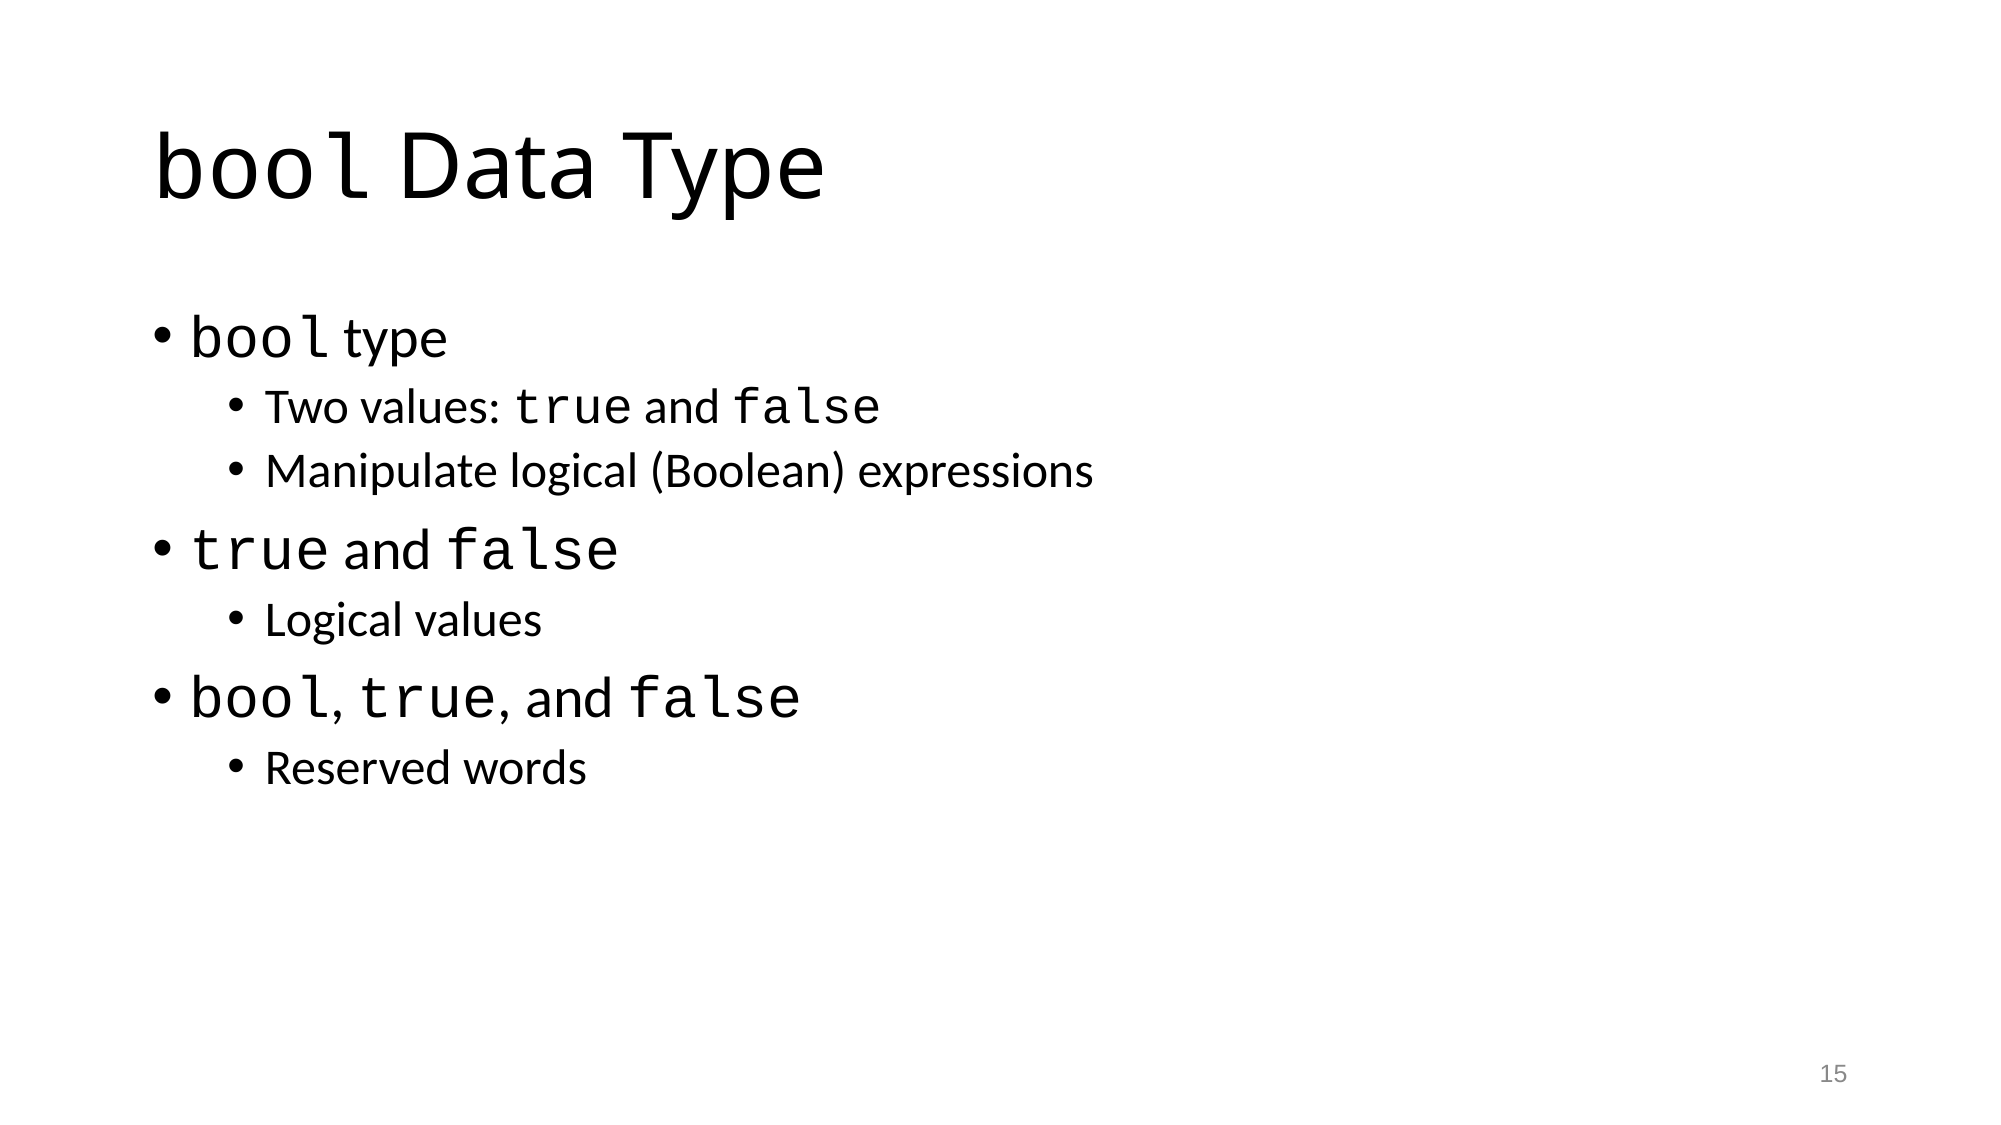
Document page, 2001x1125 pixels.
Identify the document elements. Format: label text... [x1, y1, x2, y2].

list bool type Two values: true and false Manipulate logical (Boolean) expressions true and false Logical values bool, true, and false Reserved words [137, 299, 1863, 1014]
title bool Data Type [137, 59, 1863, 278]
slide_number 15 [1412, 1042, 1863, 1103]
